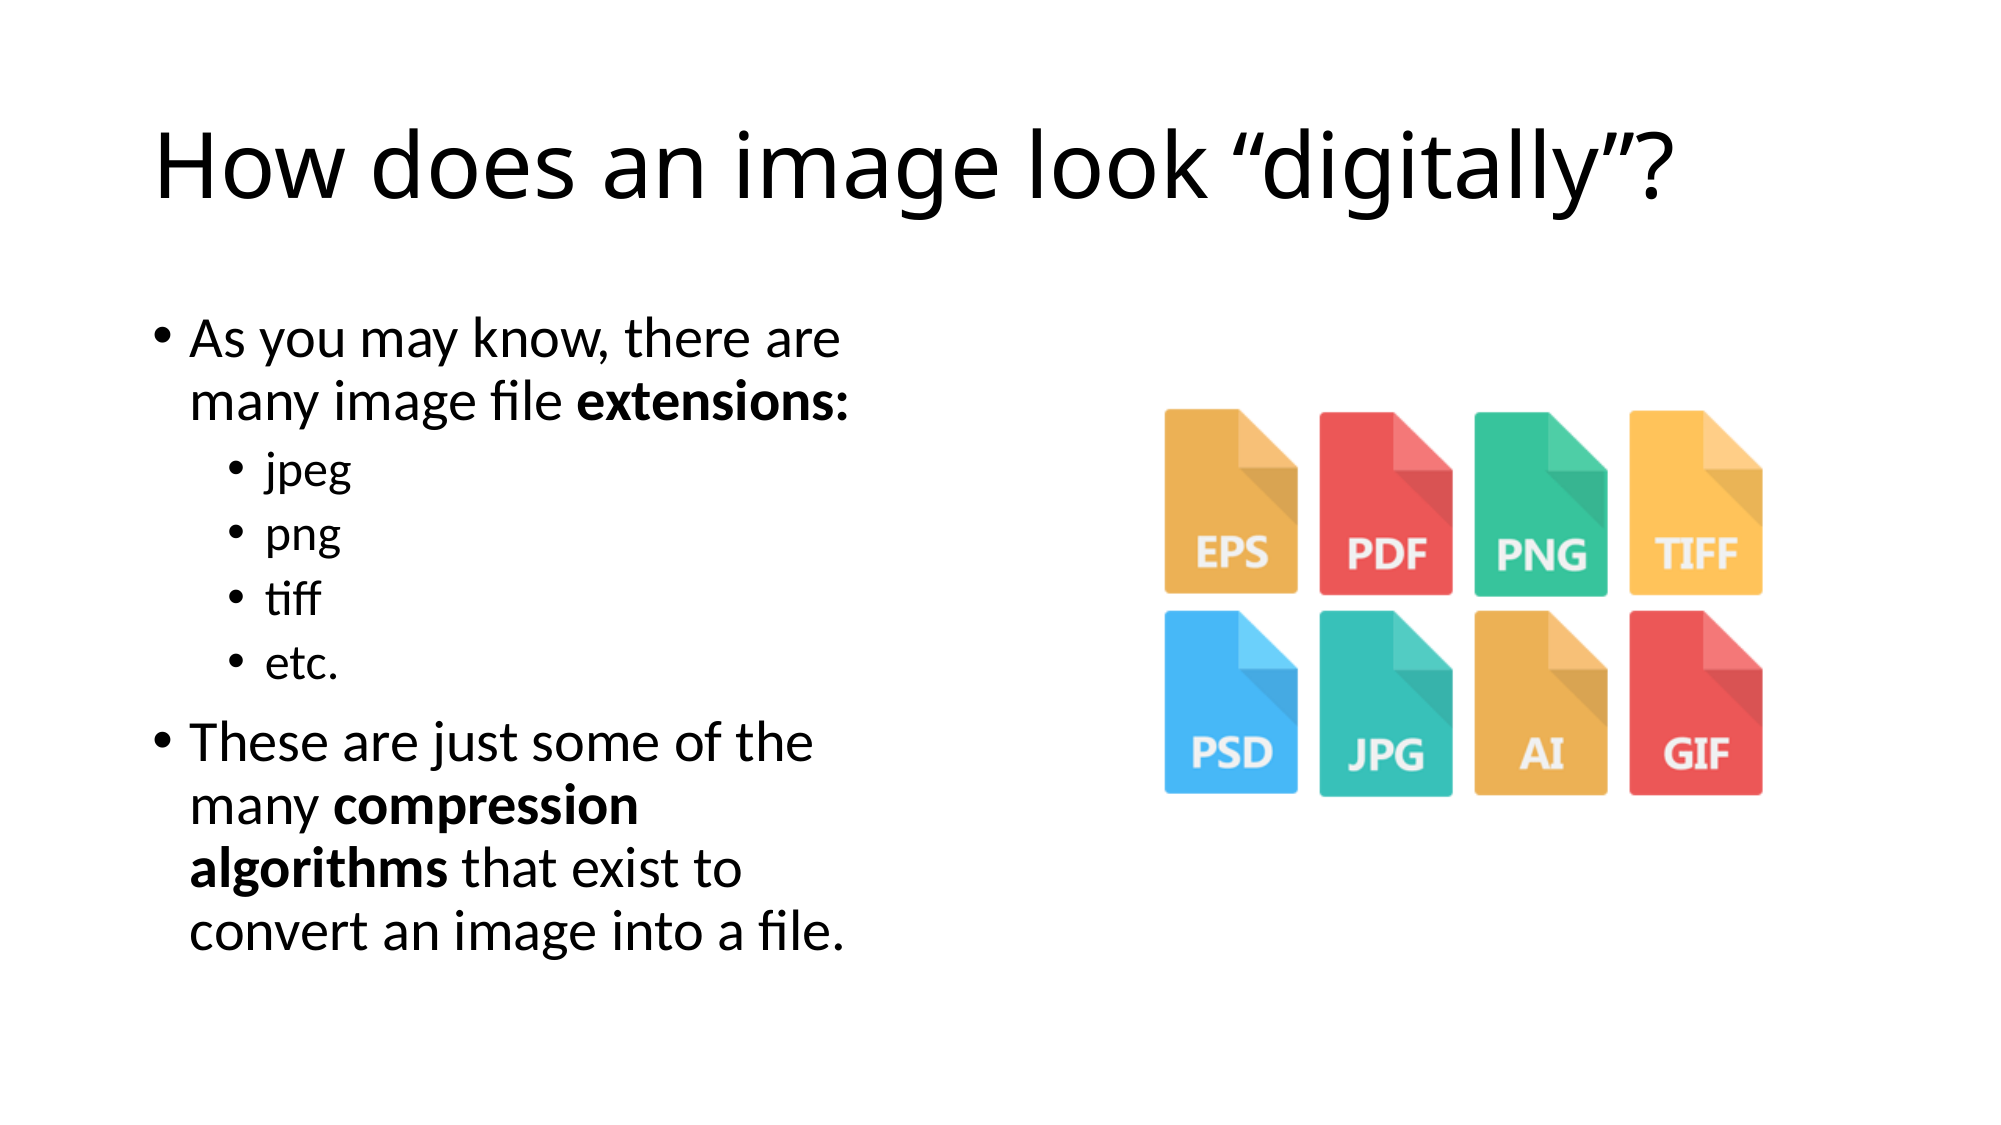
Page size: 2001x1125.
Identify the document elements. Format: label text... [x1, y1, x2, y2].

picture [1151, 389, 1777, 820]
title How does an image look “digitally”? [137, 59, 1863, 278]
list As you may know, there are many image file extensions: jpeg png tiff etc. These are just some of the many compression algorithms that exist to convert an image into a file. [137, 299, 923, 1014]
